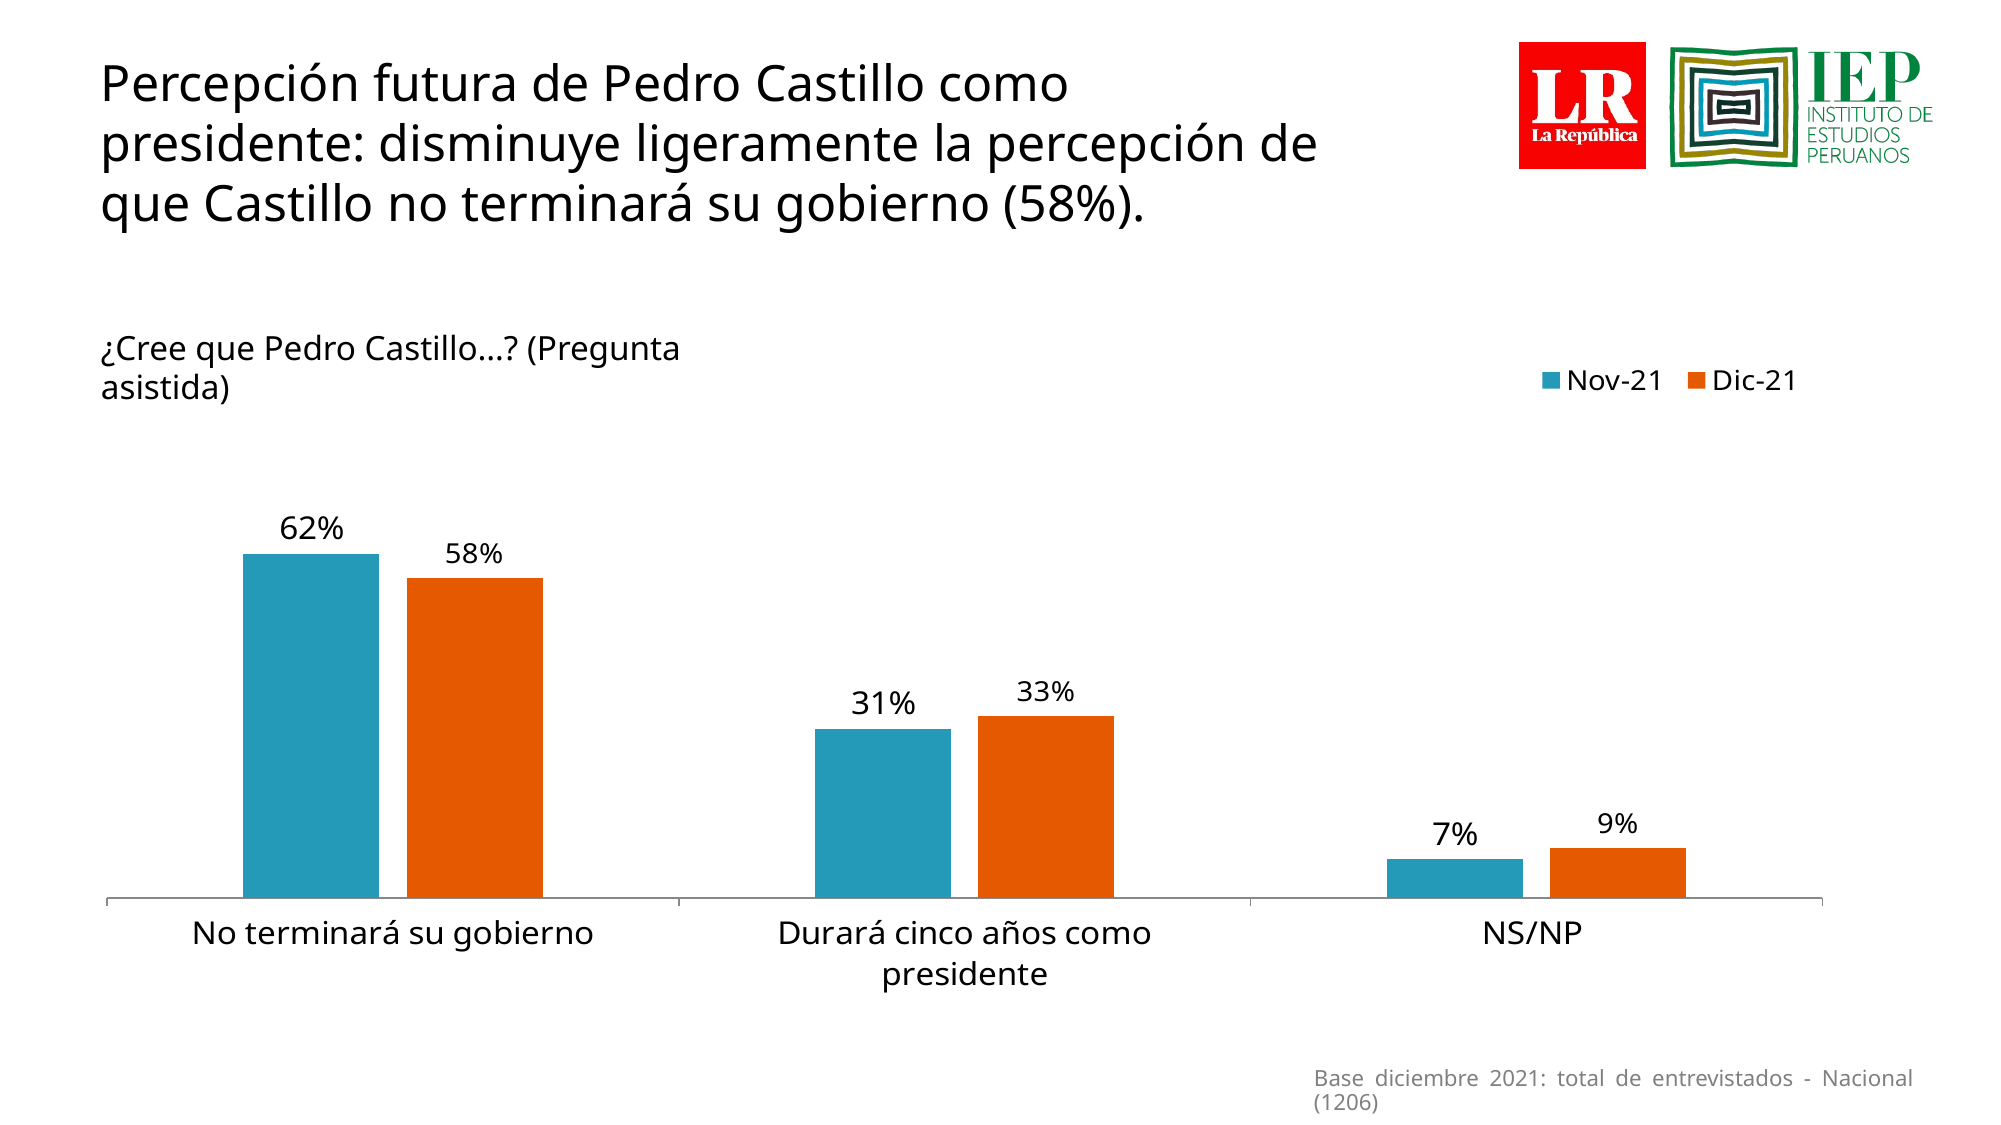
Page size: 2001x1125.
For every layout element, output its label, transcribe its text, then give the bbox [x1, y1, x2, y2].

chart [106, 346, 1837, 995]
text_box ¿Cree que Pedro Castillo…? (Pregunta asistida) [85, 319, 782, 414]
picture [1519, 38, 1946, 175]
table_cell Norte [102, 351, 106, 414]
text_box Percepción futura de Pedro Castillo como presidente: disminuye ligeramente la percepción de que Castillo no terminará su gobierno (58%). [86, 43, 1341, 231]
